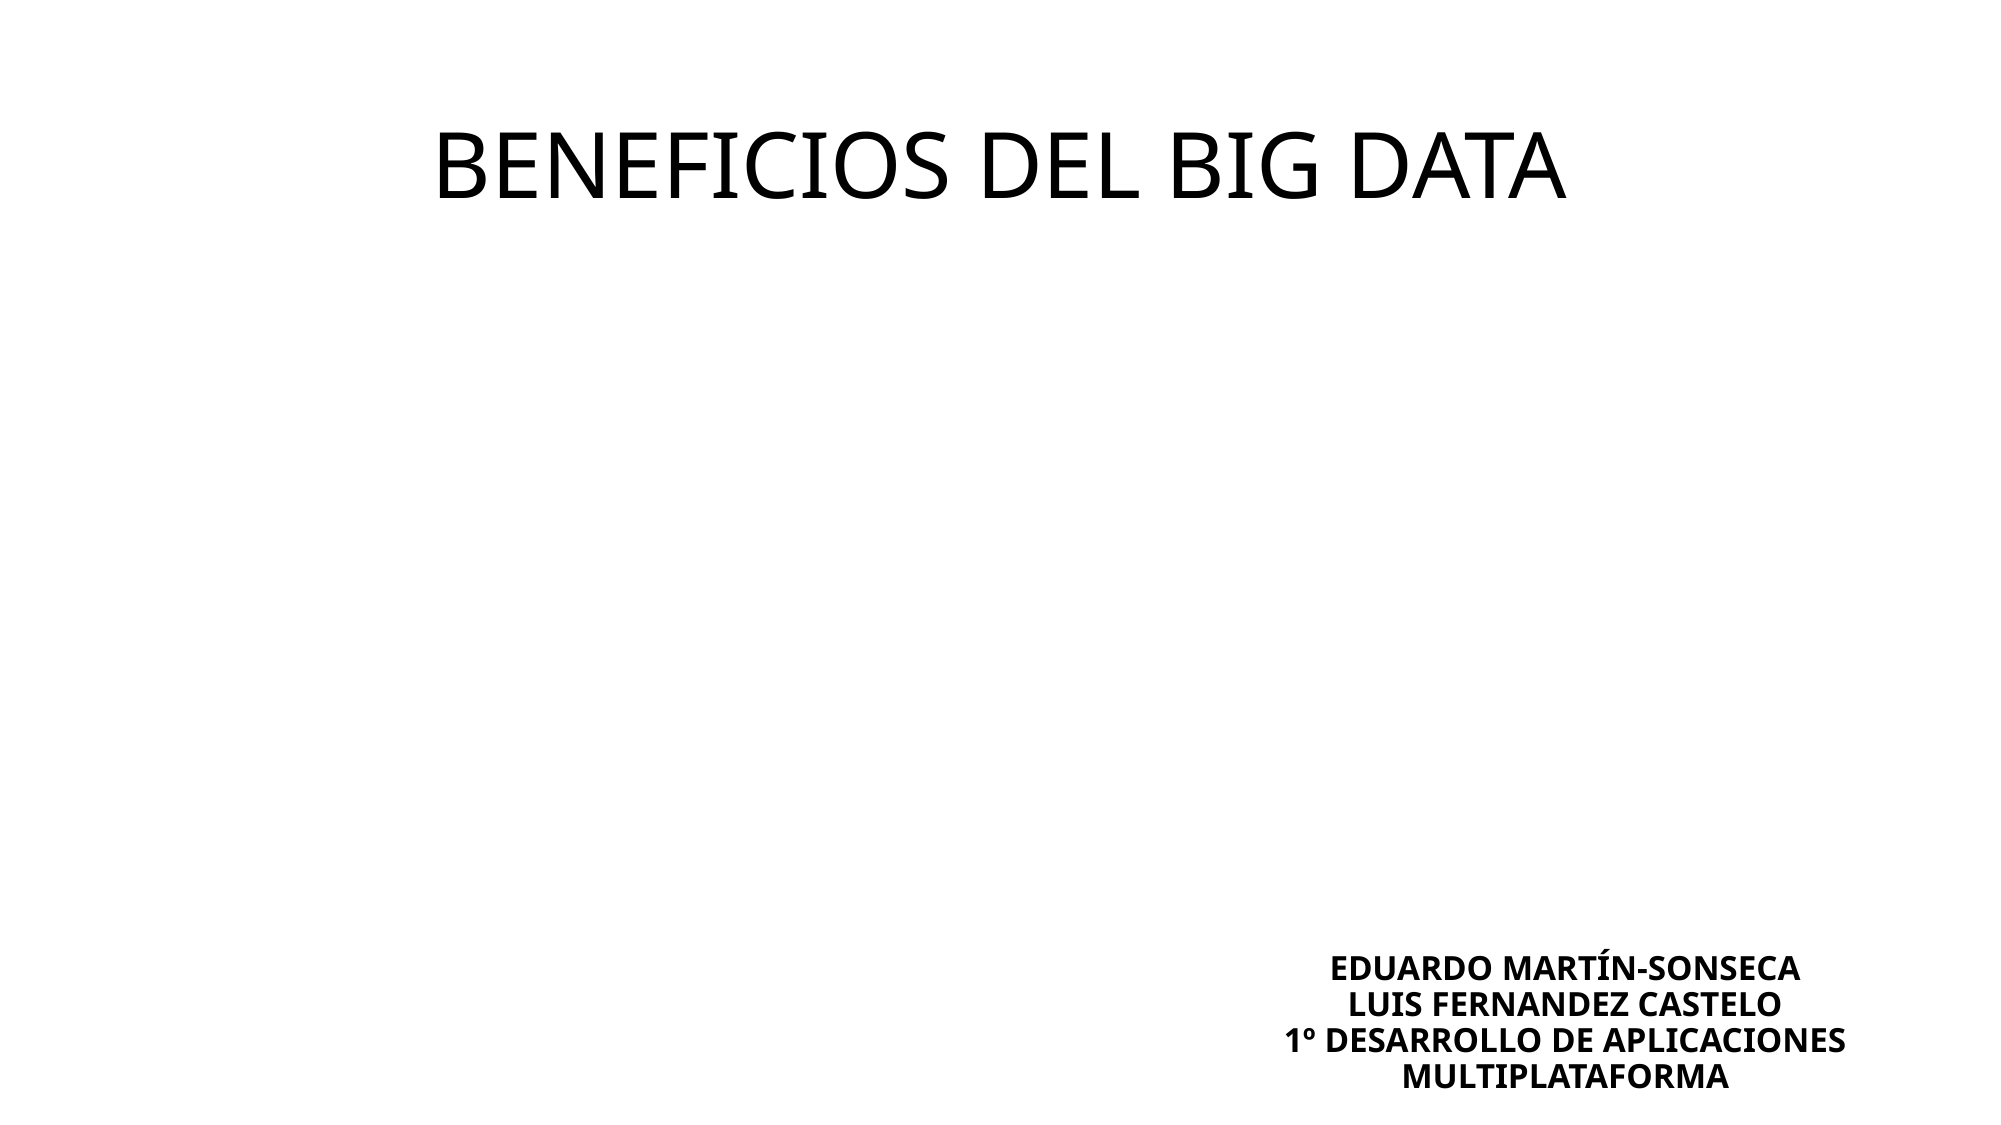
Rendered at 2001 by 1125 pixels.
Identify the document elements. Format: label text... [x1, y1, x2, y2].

text_box EDUARDO MARTÍN-SONSECA LUIS FERNANDEZ CASTELO 1º DESARROLLO DE APLICACIONES MULTIPLATAFORMA [1130, 976, 2000, 1103]
title BENEFICIOS DEL BIG DATA [137, 59, 1863, 278]
